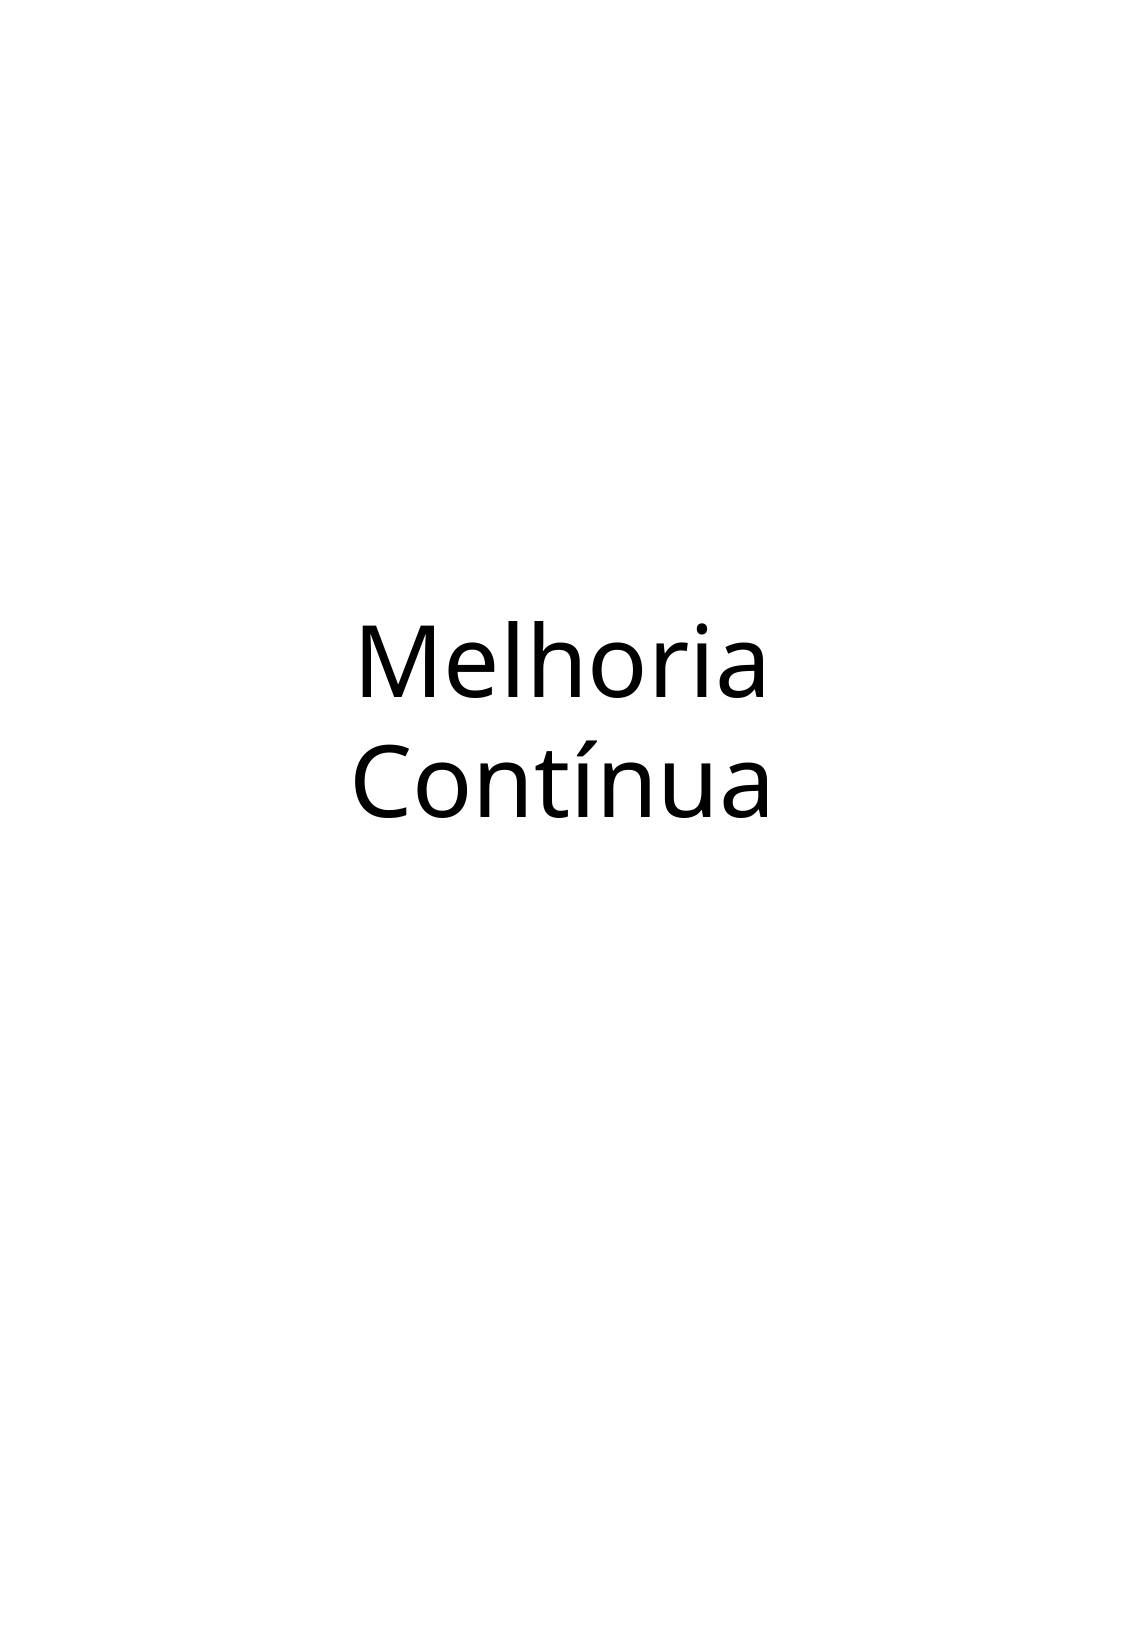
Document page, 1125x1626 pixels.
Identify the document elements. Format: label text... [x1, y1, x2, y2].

text_box Melhoria Contínua [122, 590, 1003, 845]
